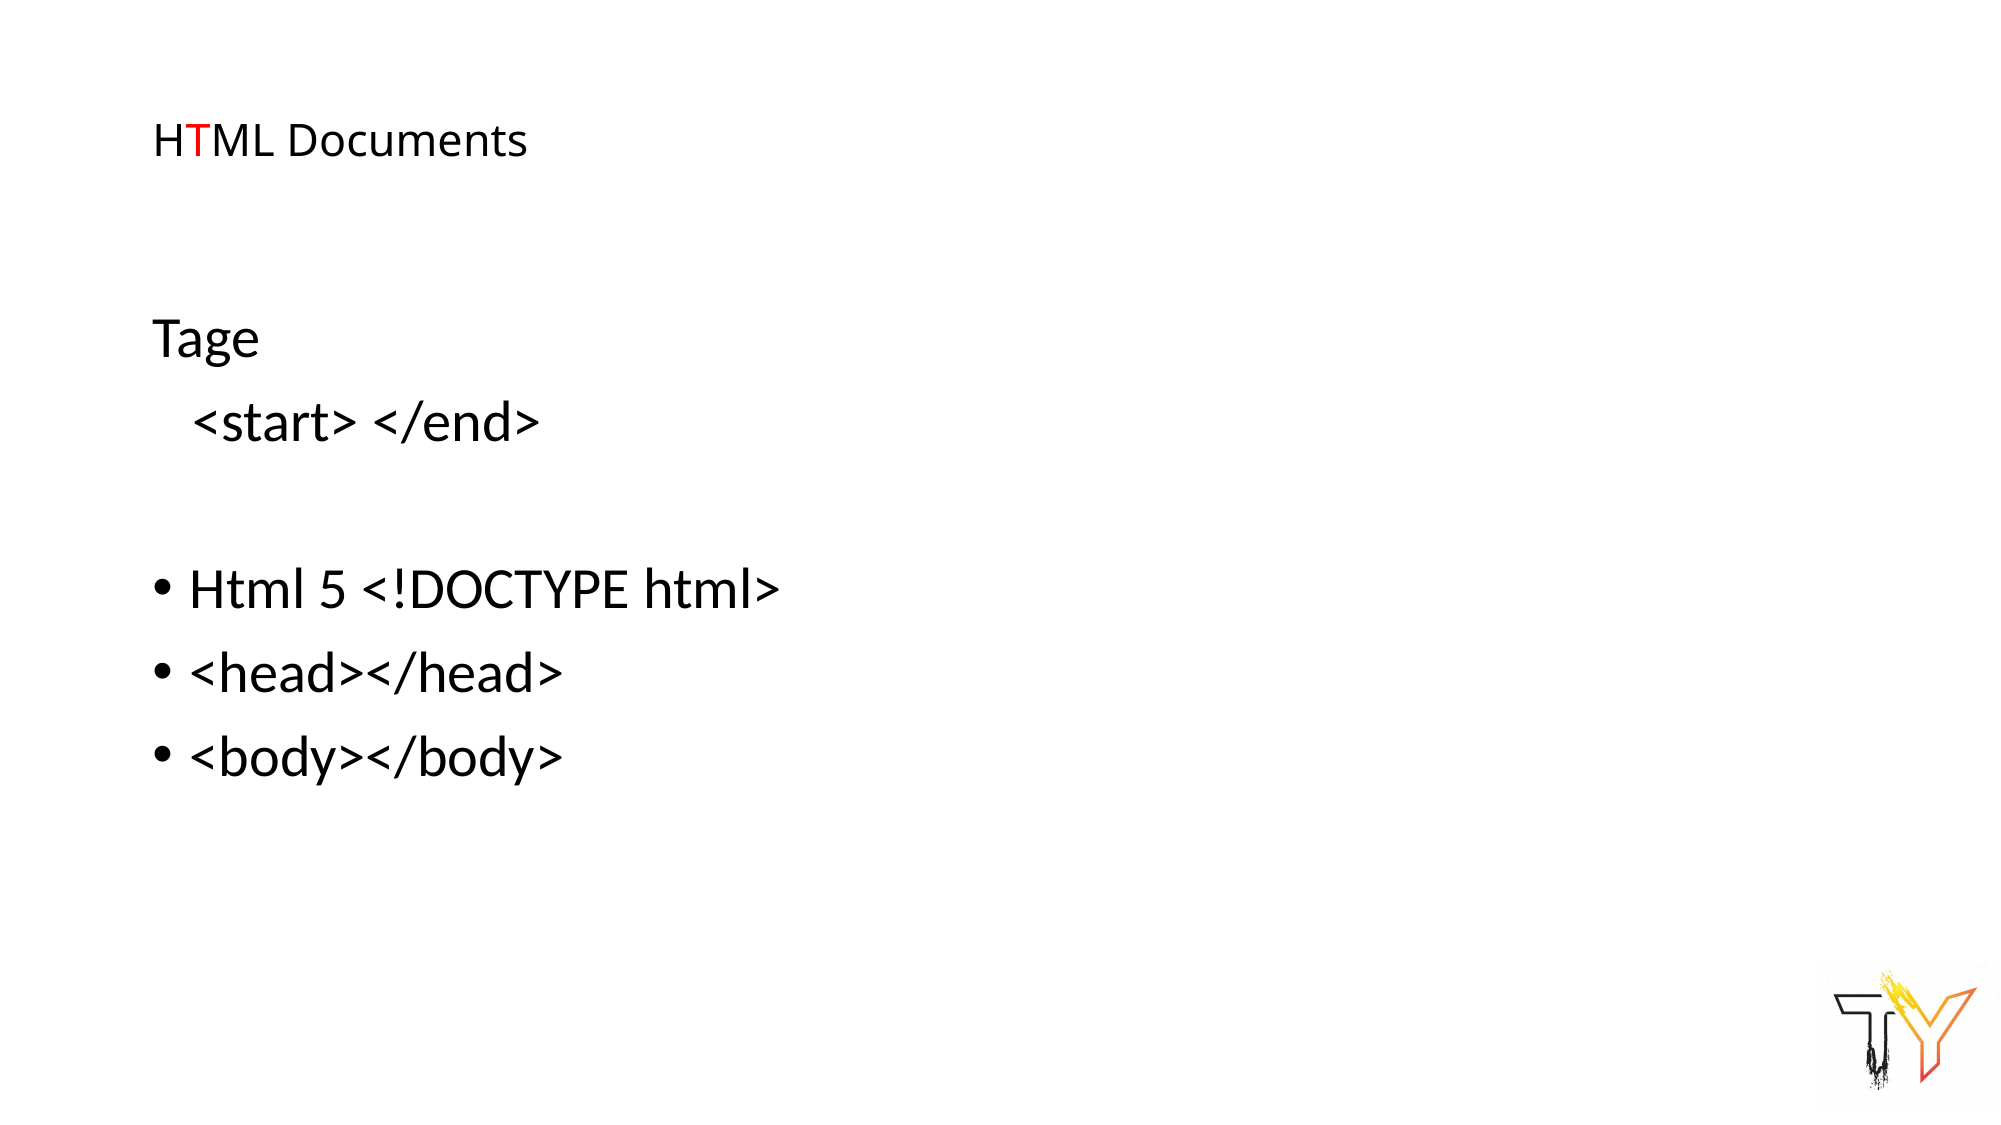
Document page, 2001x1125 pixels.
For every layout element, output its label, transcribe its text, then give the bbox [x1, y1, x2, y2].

picture [1816, 963, 2000, 1108]
list Tage <start> </end> Html 5 <!DOCTYPE html> <head></head> <body></body> [137, 299, 1863, 1014]
title HTML Documents [137, 59, 1863, 278]
